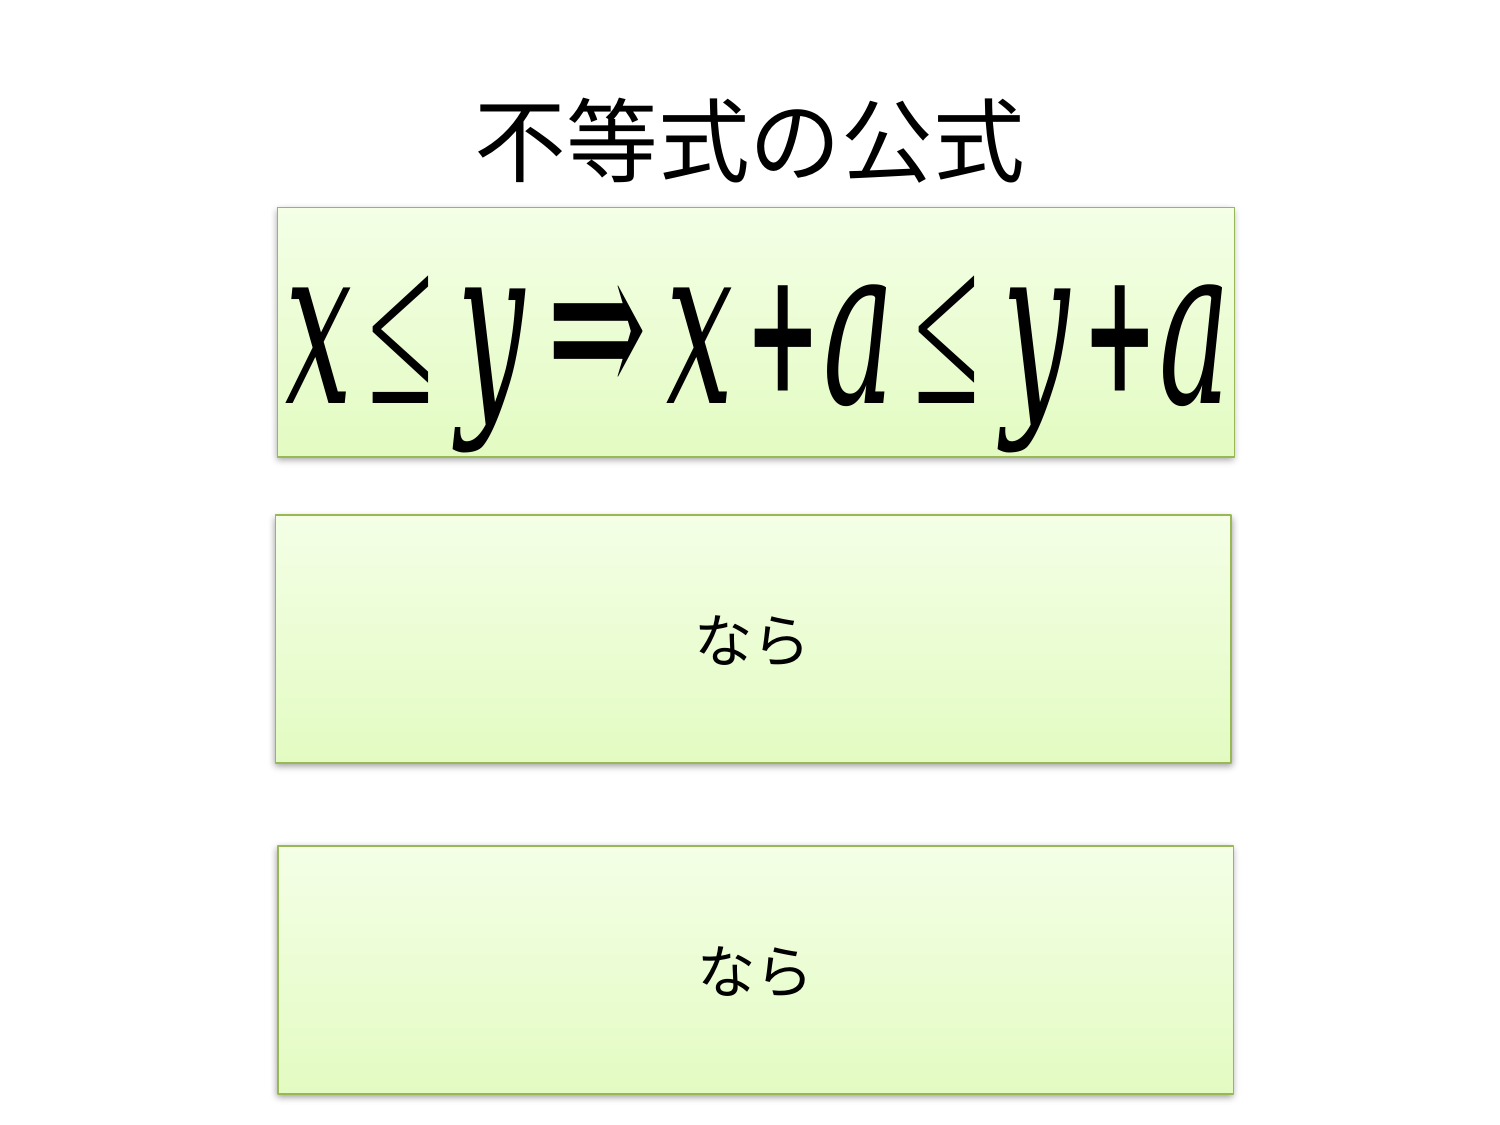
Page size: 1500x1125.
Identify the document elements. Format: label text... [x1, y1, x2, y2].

title 不等式の公式 [75, 45, 1425, 233]
